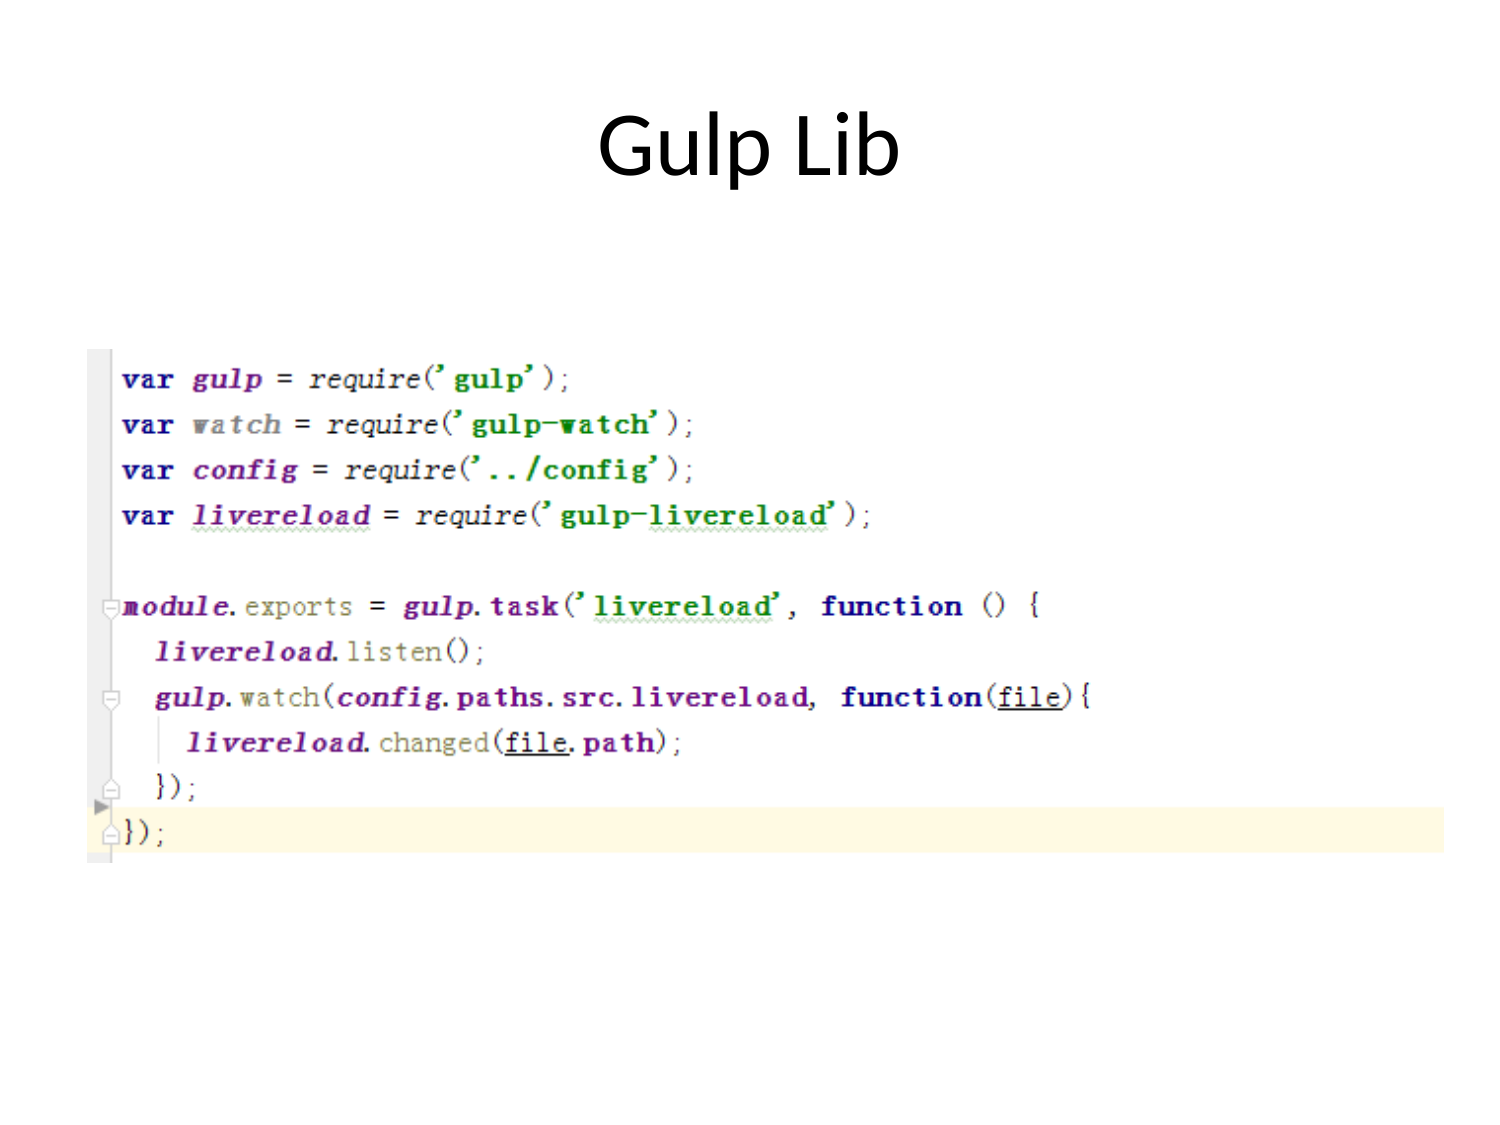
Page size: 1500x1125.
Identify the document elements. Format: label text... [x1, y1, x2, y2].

picture [87, 349, 1445, 863]
title Gulp Lib [75, 45, 1425, 233]
